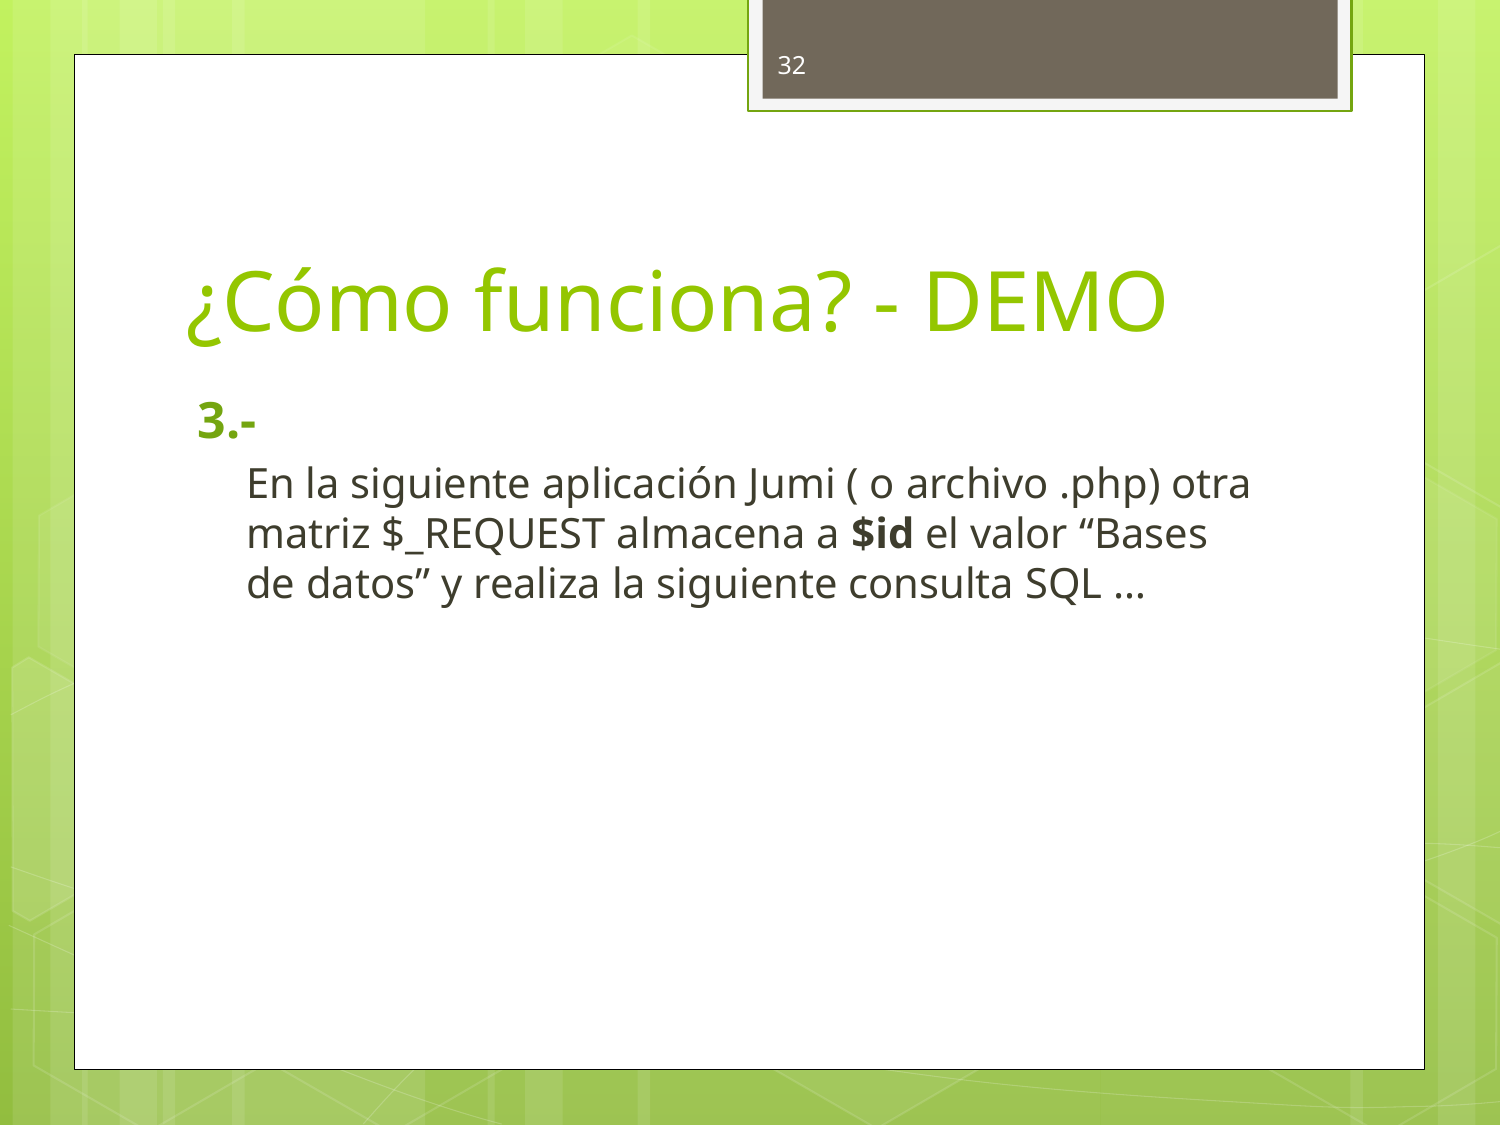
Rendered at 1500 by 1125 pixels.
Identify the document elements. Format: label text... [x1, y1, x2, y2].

slide_number 32 [762, 36, 982, 97]
title ¿Cómo funciona? - DEMO [171, 168, 1324, 357]
list 3.- En la siguiente aplicación Jumi ( o archivo .php) otra matriz $_REQUEST almacena a $id el valor “Bases de datos” y realiza la siguiente consulta SQL … [171, 381, 1283, 957]
